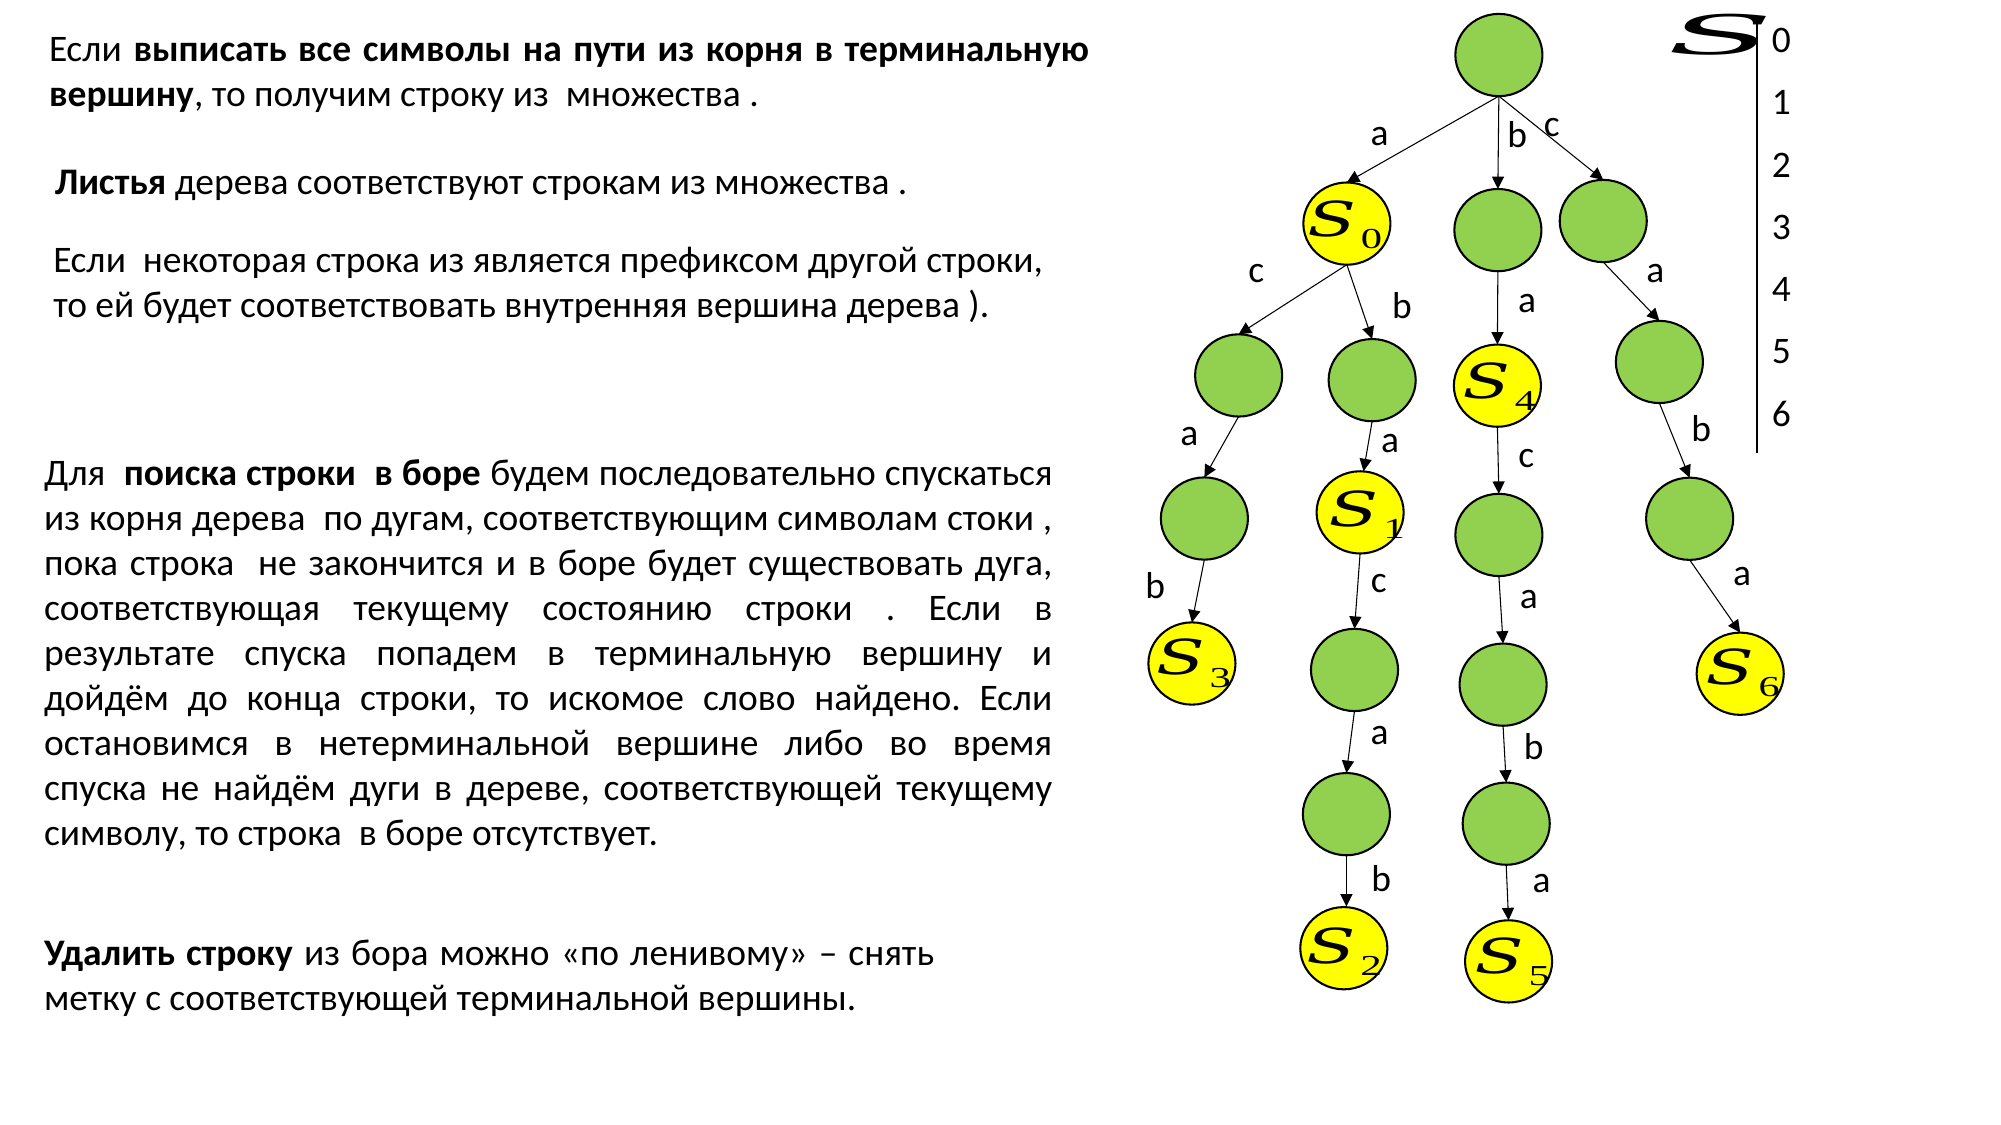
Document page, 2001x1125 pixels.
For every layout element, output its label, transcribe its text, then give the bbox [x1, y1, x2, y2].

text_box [1659, 403, 1690, 478]
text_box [1363, 421, 1373, 471]
text_box c [1529, 91, 1575, 96]
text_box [1689, 559, 1741, 633]
text_box [1453, 188, 1543, 273]
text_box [1204, 416, 1239, 478]
text_box [1461, 781, 1551, 866]
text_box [1346, 96, 1497, 183]
text_box b [1356, 846, 1407, 907]
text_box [1316, 471, 1404, 554]
text_box a [1631, 237, 1680, 298]
text_box [1454, 492, 1544, 578]
text_box [1327, 338, 1417, 422]
text_box Удалить строку из бора можно «по ленивому» – снять метку с соответствующей терминальной вершины. [29, 920, 950, 1025]
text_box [1354, 554, 1361, 629]
text_box [1194, 333, 1284, 418]
text_box b [1130, 554, 1181, 614]
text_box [1603, 262, 1660, 321]
text_box b [1676, 396, 1727, 457]
text_box [1309, 627, 1400, 712]
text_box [1300, 907, 1388, 990]
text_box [1191, 559, 1205, 622]
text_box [1453, 344, 1541, 427]
text_box b [1509, 714, 1559, 775]
text_box [1614, 319, 1705, 405]
text_box [1301, 772, 1392, 857]
text_box [1454, 12, 1544, 96]
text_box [1696, 632, 1784, 715]
text_box a [1503, 267, 1552, 328]
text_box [1238, 264, 1347, 335]
text_box a [1718, 540, 1767, 600]
text_box a [1517, 847, 1566, 907]
text_box c [1361, 554, 1402, 608]
text_box c [1503, 422, 1550, 483]
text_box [1465, 920, 1553, 1003]
text_box a [1366, 407, 1415, 468]
text_box a [1504, 563, 1553, 624]
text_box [1148, 622, 1236, 705]
text_box b [1377, 273, 1427, 334]
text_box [1498, 96, 1604, 180]
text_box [1346, 710, 1355, 774]
text_box c [1233, 237, 1280, 298]
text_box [1303, 182, 1391, 265]
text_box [1503, 725, 1507, 783]
text_box [1645, 476, 1735, 561]
text_box a [1355, 699, 1404, 760]
text_box [1458, 642, 1548, 727]
text_box [1159, 476, 1249, 561]
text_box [1346, 265, 1373, 339]
text_box a [1165, 400, 1214, 461]
text_box [1558, 178, 1648, 264]
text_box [1498, 576, 1504, 644]
